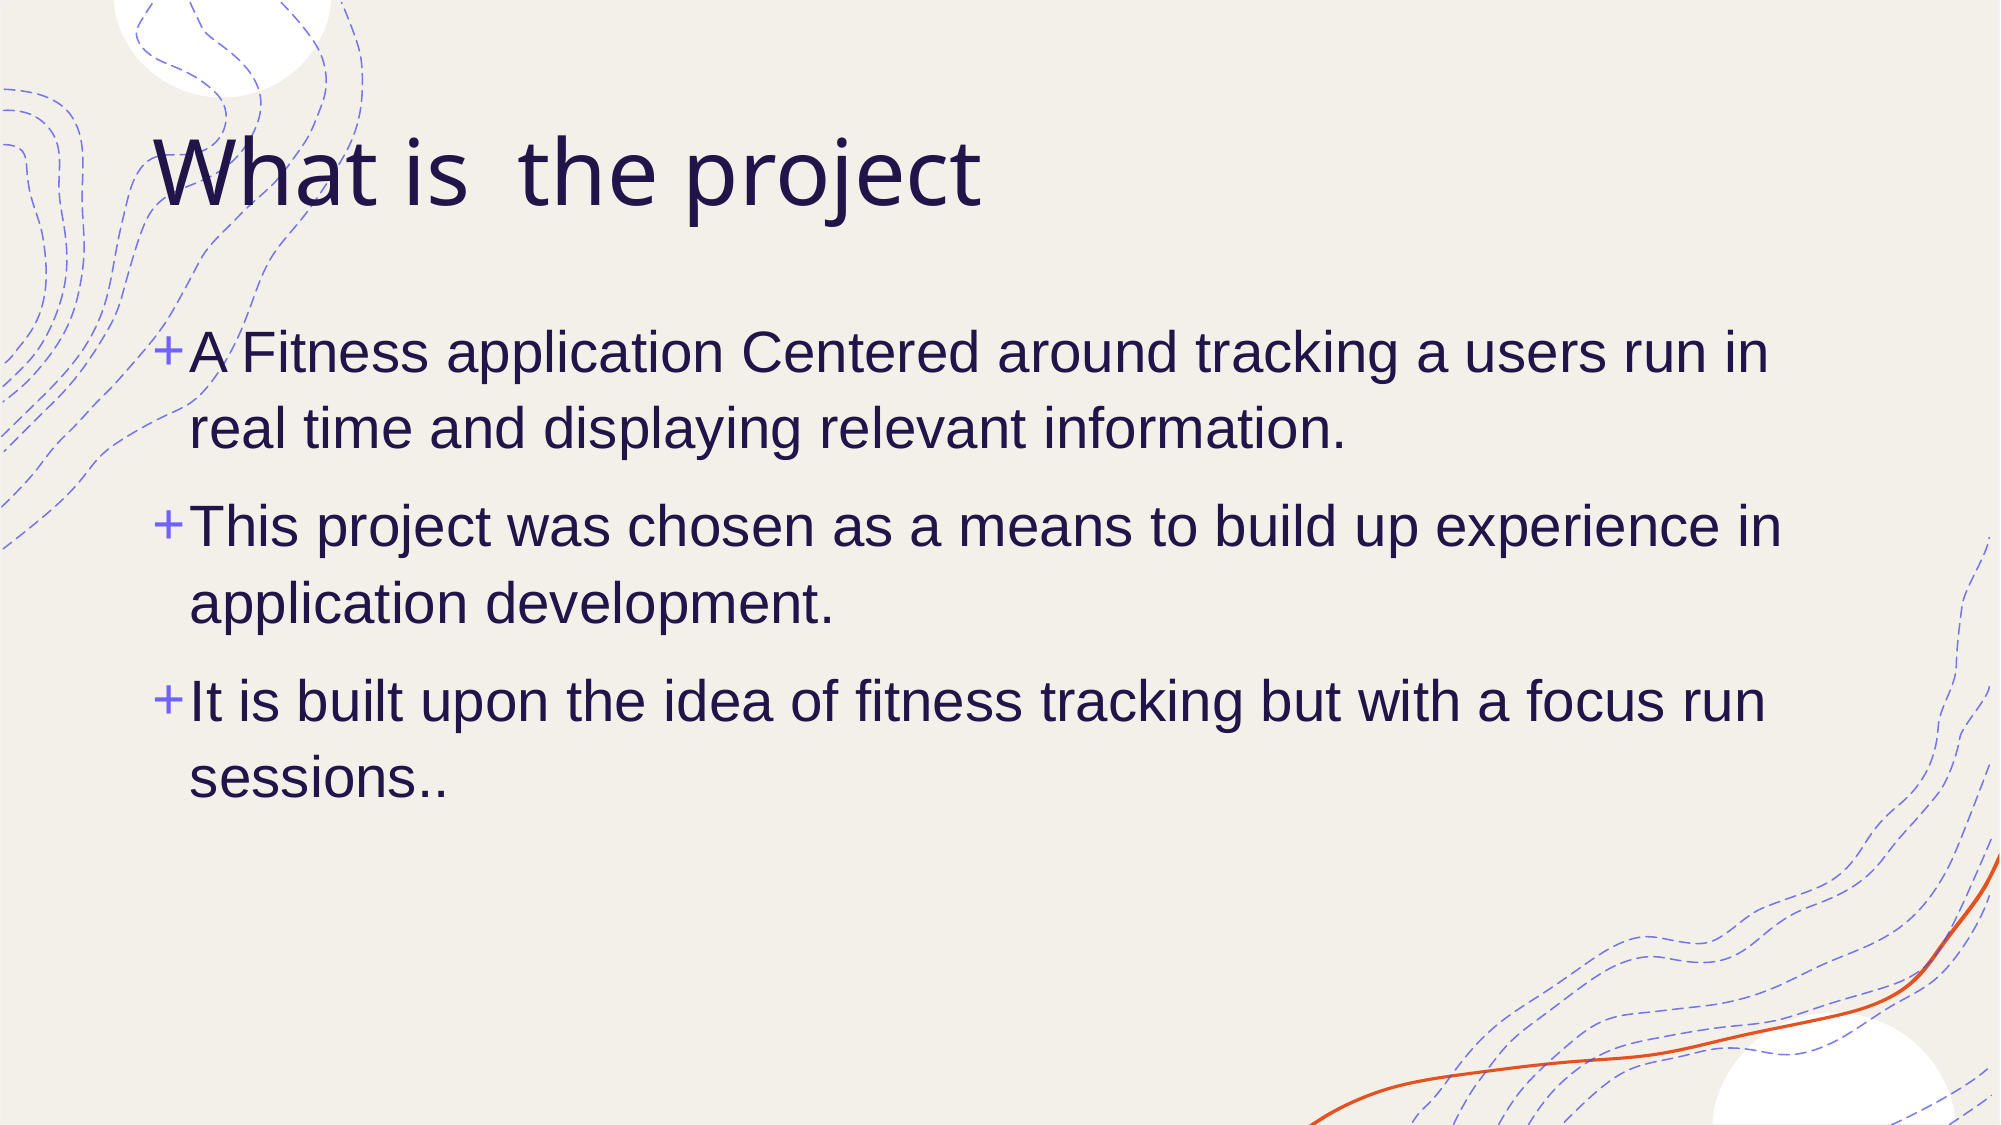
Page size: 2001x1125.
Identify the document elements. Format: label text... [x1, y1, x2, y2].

list A Fitness application Centered around tracking a users run in real time and displaying relevant information. This project was chosen as a means to build up experience in application development. It is built upon the idea of fitness tracking but with a focus run sessions.. [137, 299, 1863, 1014]
title What is the project [137, 59, 1863, 278]
